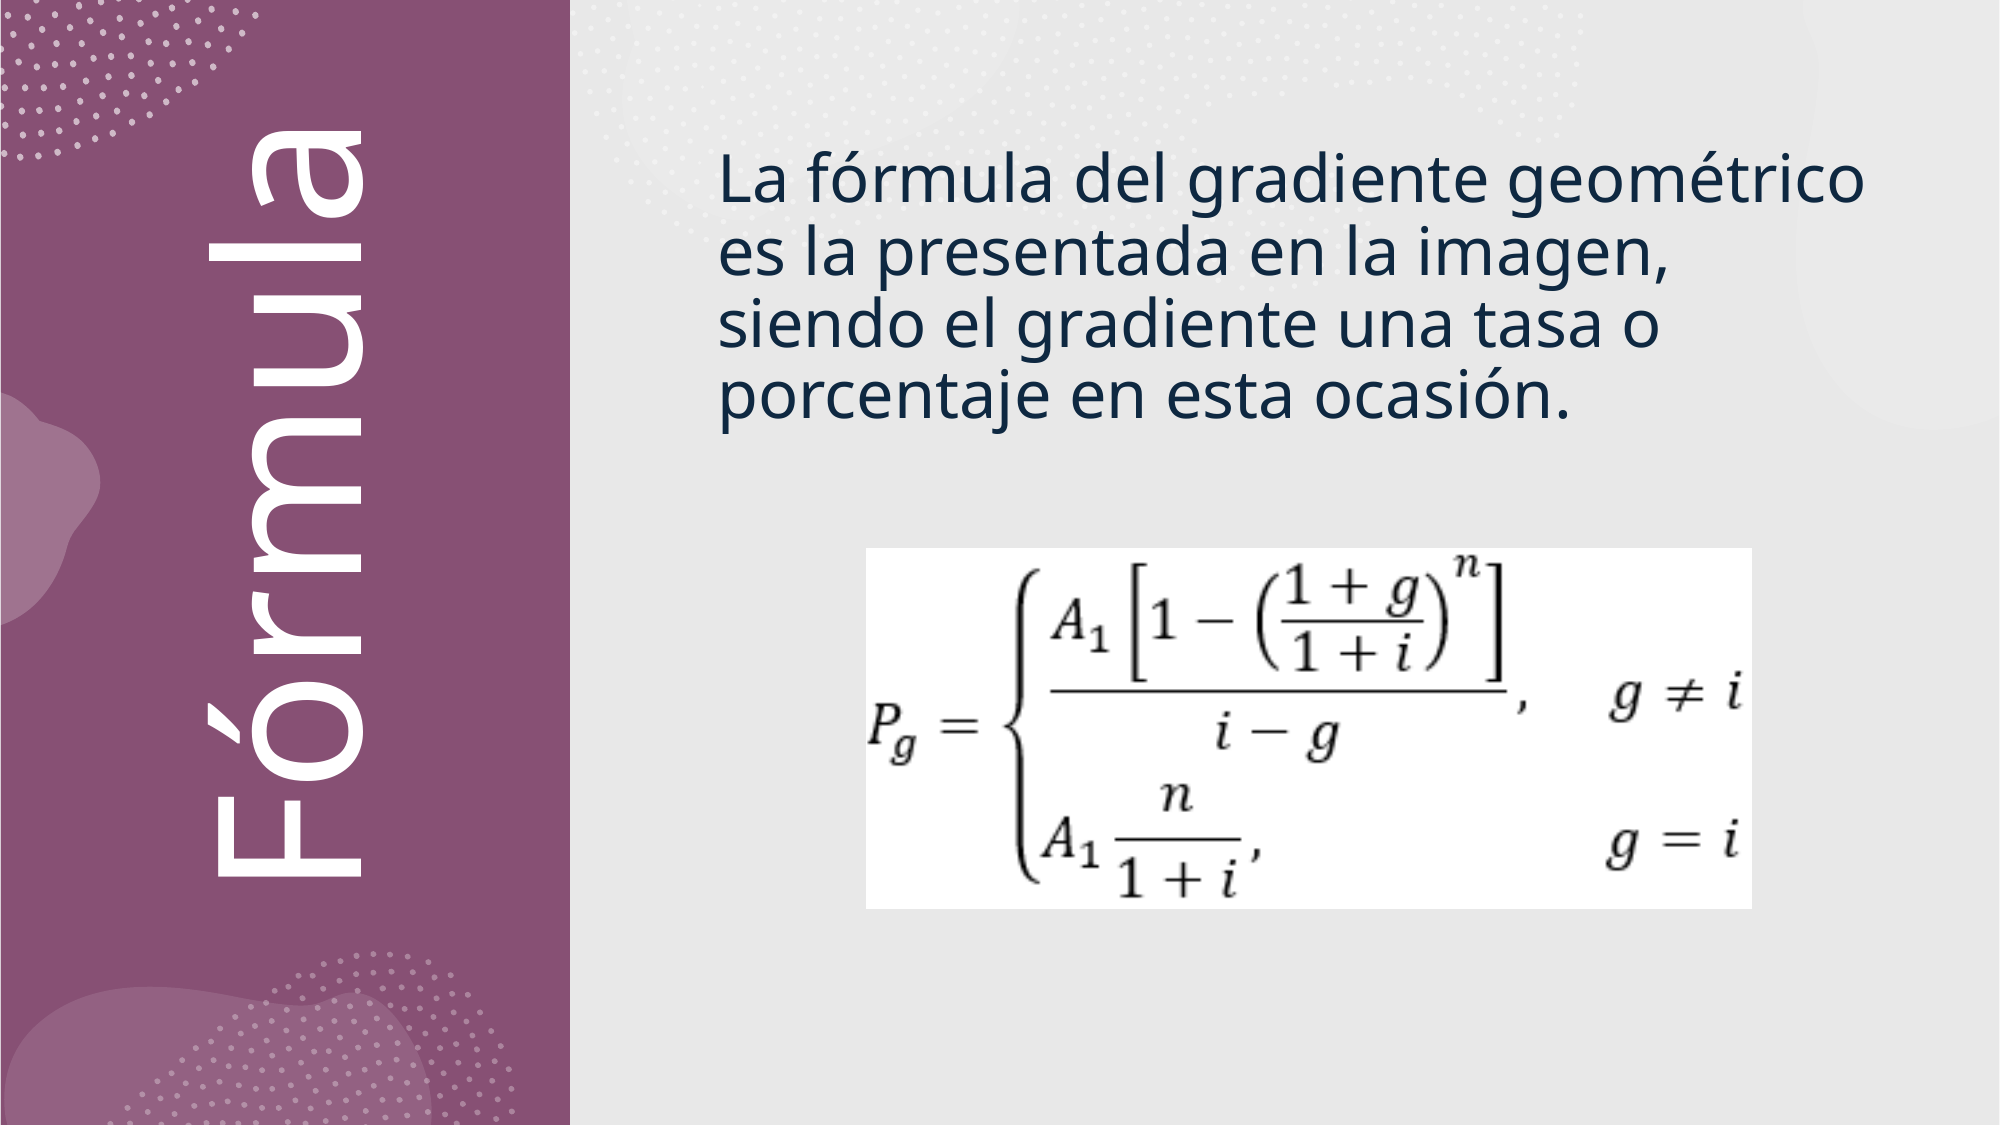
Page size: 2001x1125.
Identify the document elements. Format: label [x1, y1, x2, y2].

picture [865, 548, 1753, 909]
text_box [0, 0, 2000, 1125]
